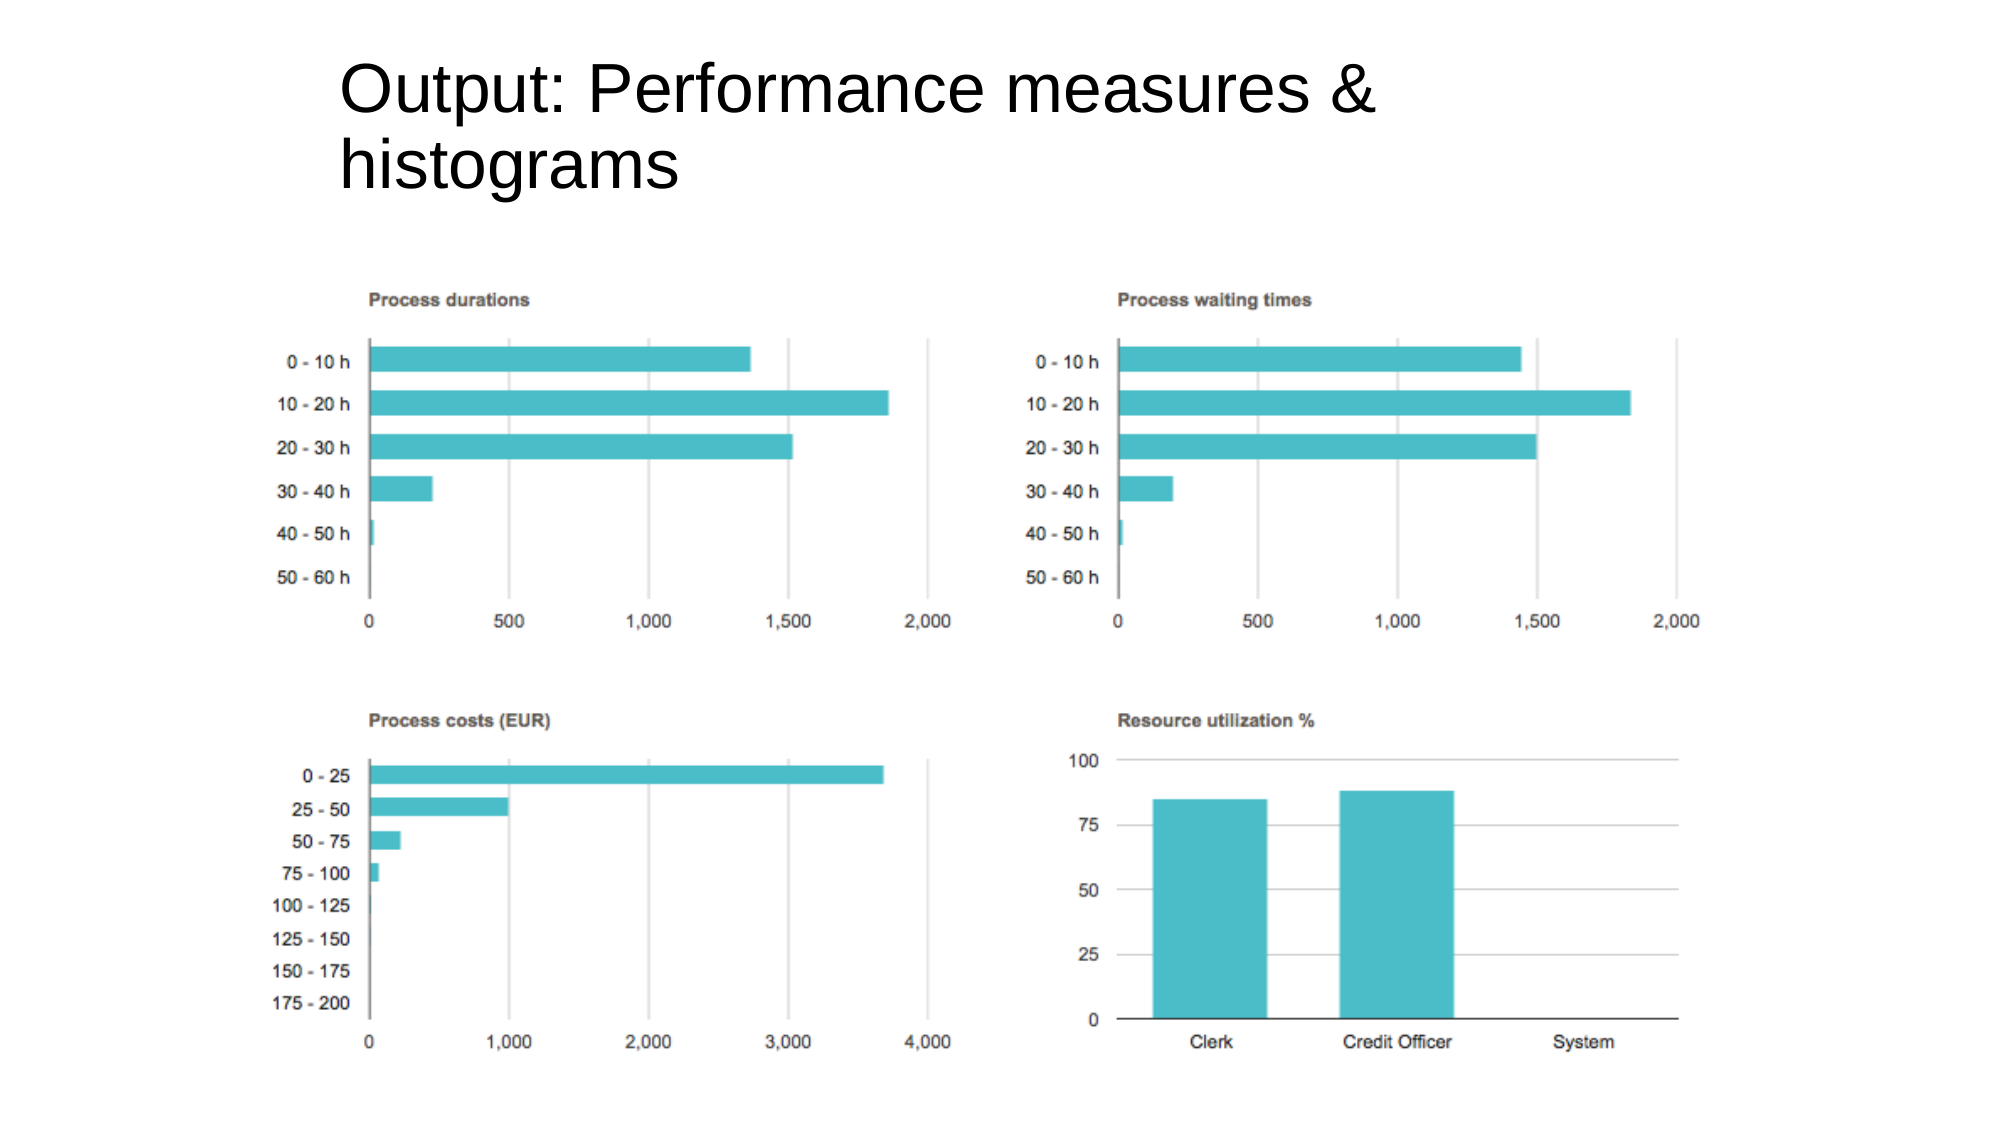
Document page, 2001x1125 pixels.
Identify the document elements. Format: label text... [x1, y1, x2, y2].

picture [252, 288, 1706, 1062]
title Output: Performance measures & histograms [324, 45, 1675, 211]
